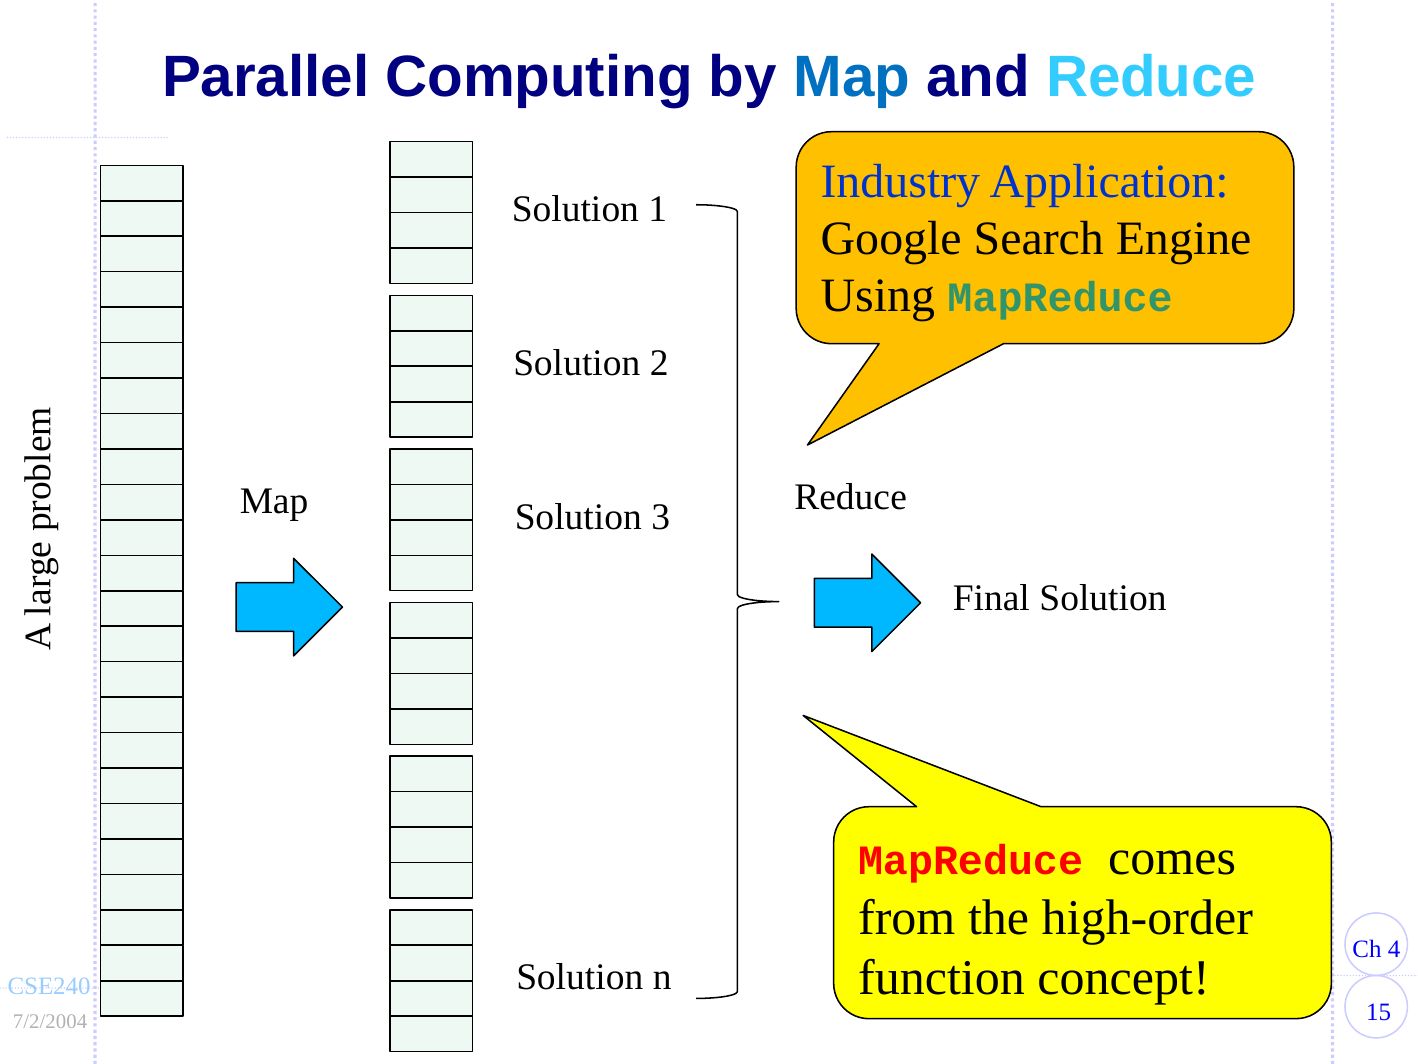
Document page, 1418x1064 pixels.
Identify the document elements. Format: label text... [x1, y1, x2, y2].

title Parallel Computing by Map and Reduce [104, 35, 1315, 123]
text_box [100, 165, 184, 1017]
text_box A large problem [5, 392, 65, 665]
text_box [695, 204, 1184, 999]
text_box Industry Application: Google Search Engine Using MapReduce [796, 131, 1294, 344]
text_box MapReduce comes from the high-order function concept! [842, 806, 1332, 1019]
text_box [495, 176, 688, 1006]
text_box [224, 141, 473, 1052]
